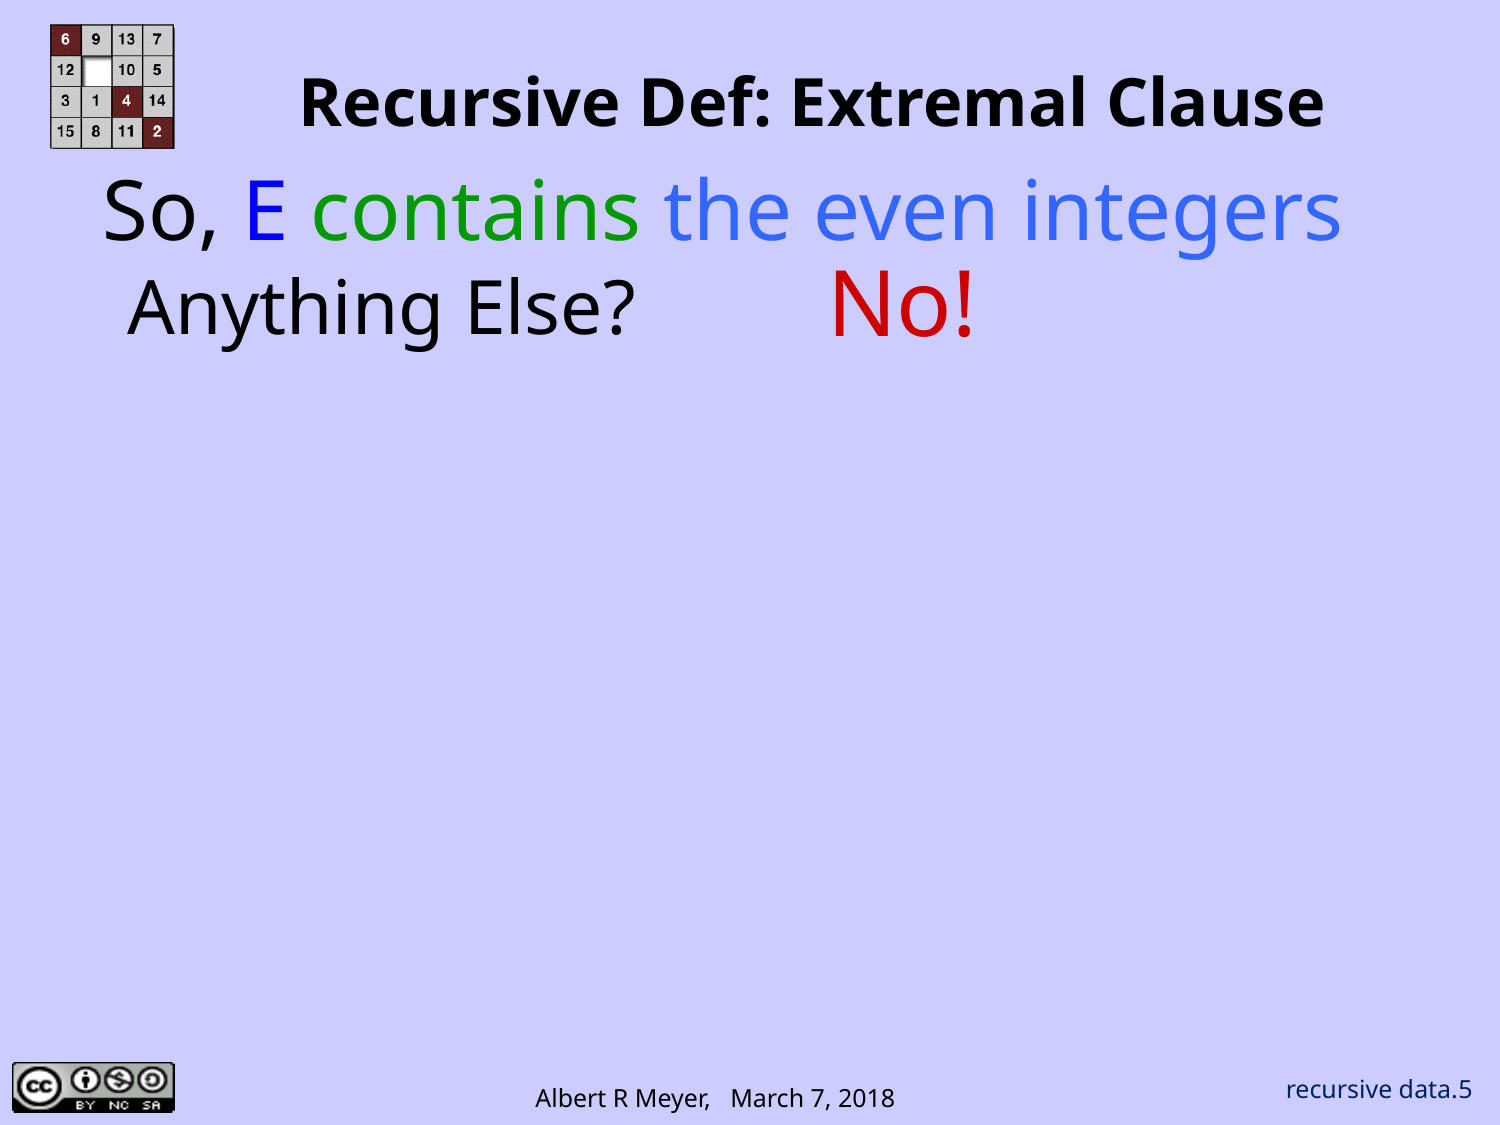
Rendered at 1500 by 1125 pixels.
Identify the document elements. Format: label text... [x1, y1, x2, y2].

picture [12, 1062, 175, 1113]
picture [50, 24, 175, 149]
list So, E contains the even integers [87, 149, 1401, 276]
slide_number recursive data.5 [1212, 1062, 1488, 1119]
title Recursive Def: Extremal Clause [237, 12, 1388, 149]
text_box Anything Else? [112, 276, 764, 357]
text_box No! [812, 276, 1100, 375]
